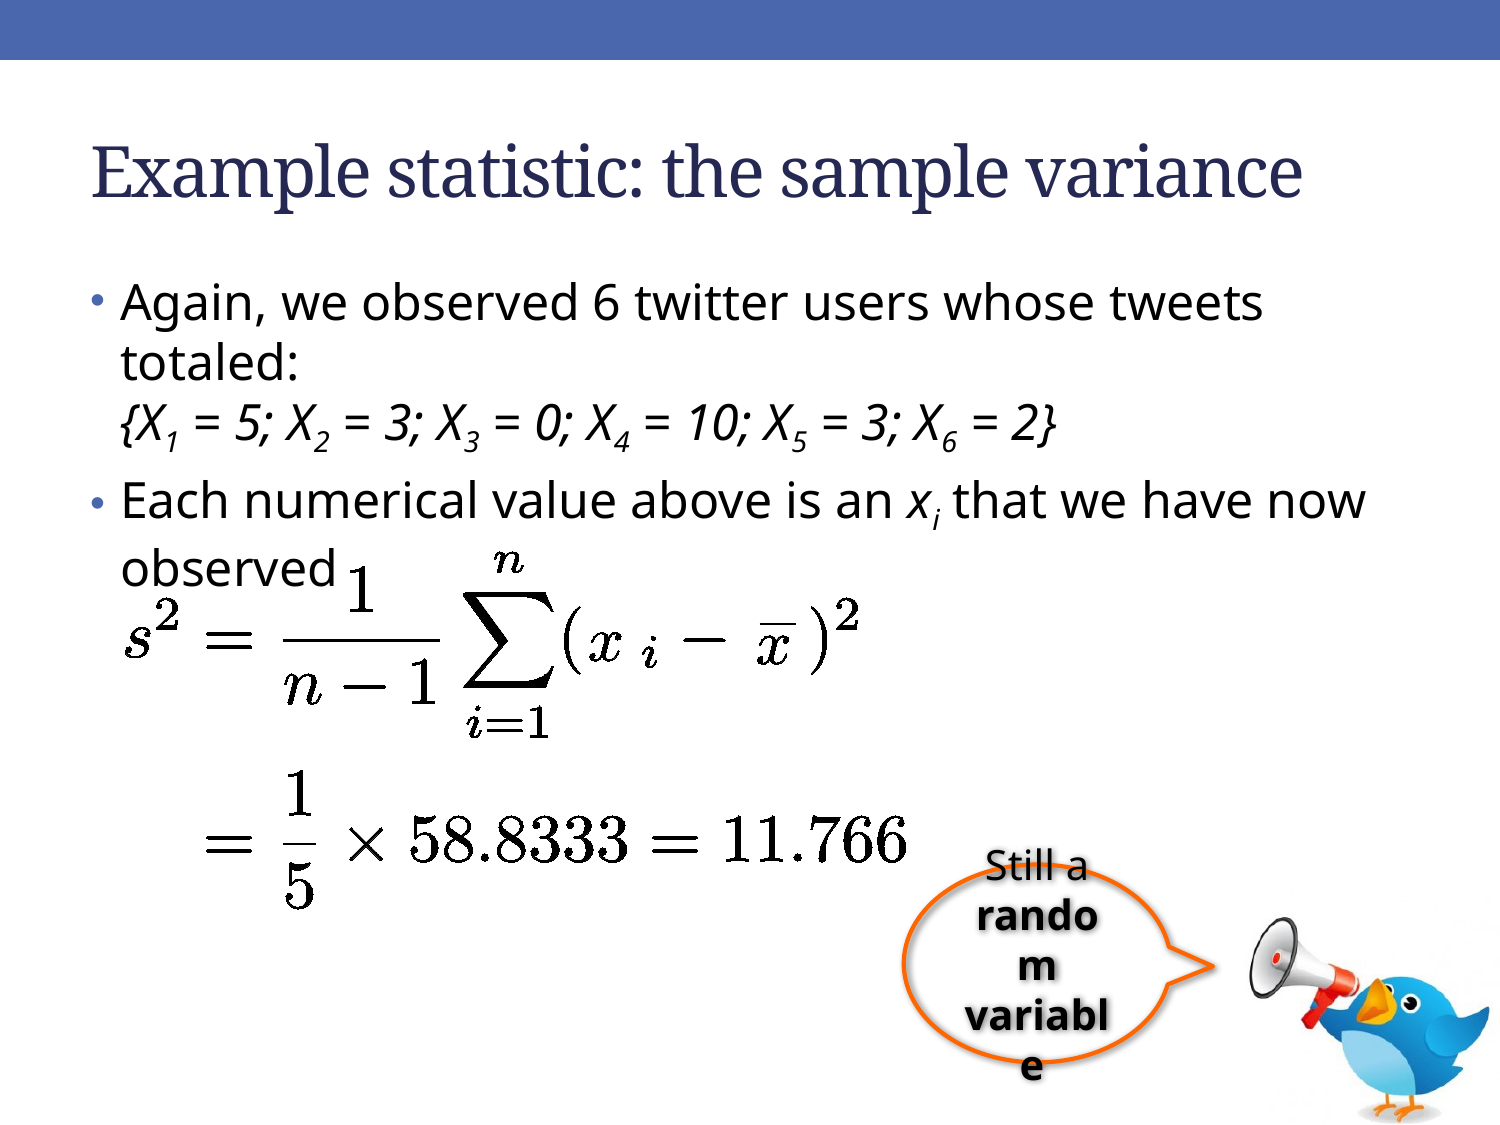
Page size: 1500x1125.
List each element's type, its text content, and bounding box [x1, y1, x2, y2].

picture [1239, 889, 1500, 1125]
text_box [124, 551, 907, 911]
title Example statistic: the sample variance [75, 87, 1425, 250]
text_box Still a random variable [903, 863, 1214, 1064]
list Again, we observed 6 twitter users whose tweets totaled: {X1 = 5; X2 = 3; X3 = 0; X4 = 10; X5 = 3; X6 = 2} Each numerical value above is an xi that we have now observed [75, 262, 1425, 1063]
